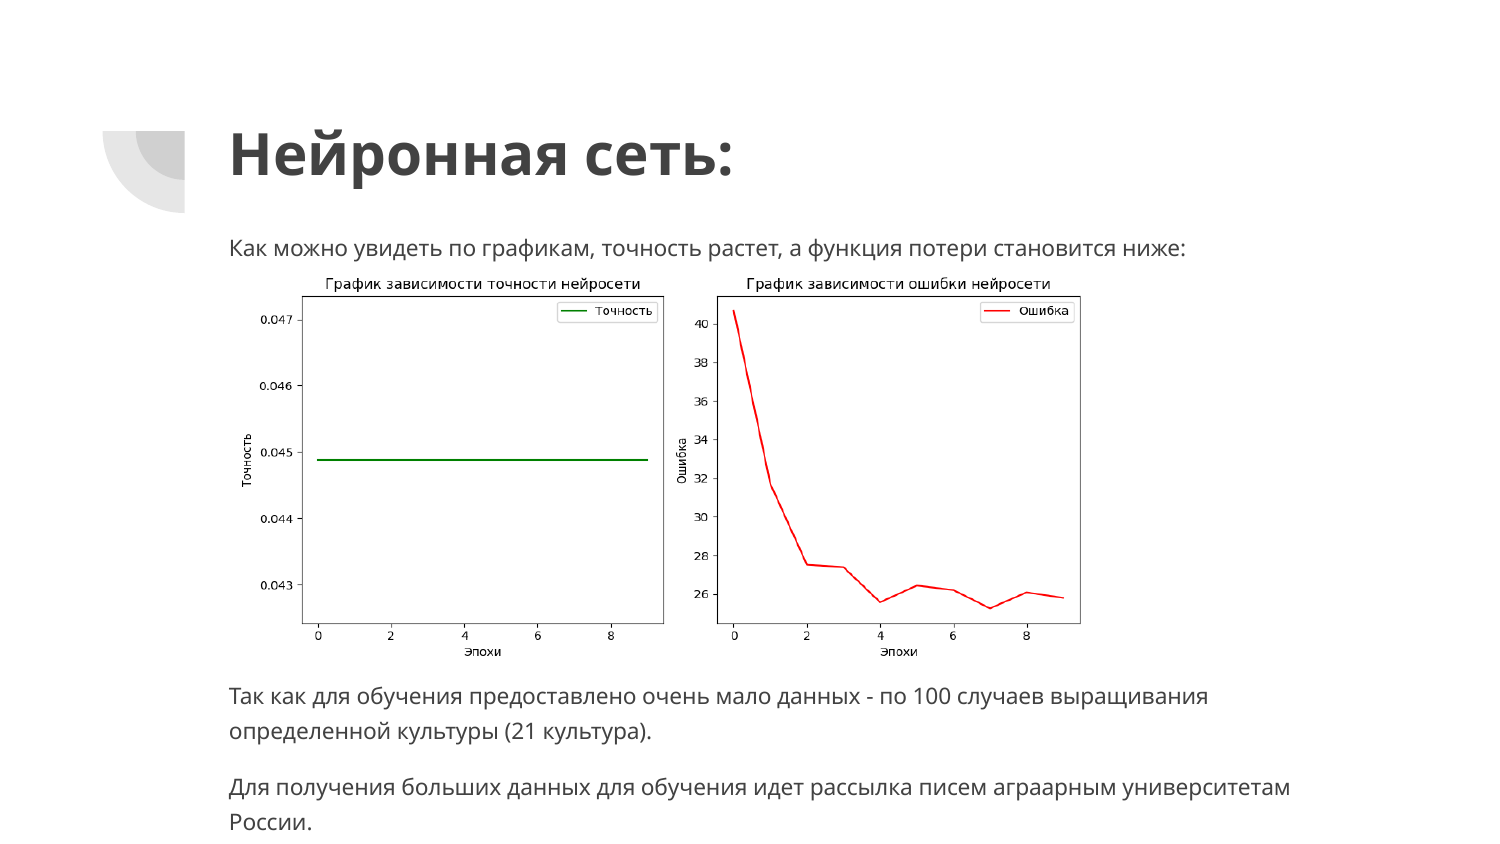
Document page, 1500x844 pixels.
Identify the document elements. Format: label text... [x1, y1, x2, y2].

title Нейронная сеть: [213, 98, 1368, 213]
picture [232, 268, 1087, 667]
list Как можно увидеть по графикам, точность растет, а функция потери становится ниже: Так как для обучения предоставлено очень мало данных - по 100 случаев выращивания определенной культуры (21 культура). Для получения больших данных для обучения идет рассылка писем аграарным университетам России. [213, 213, 1368, 844]
